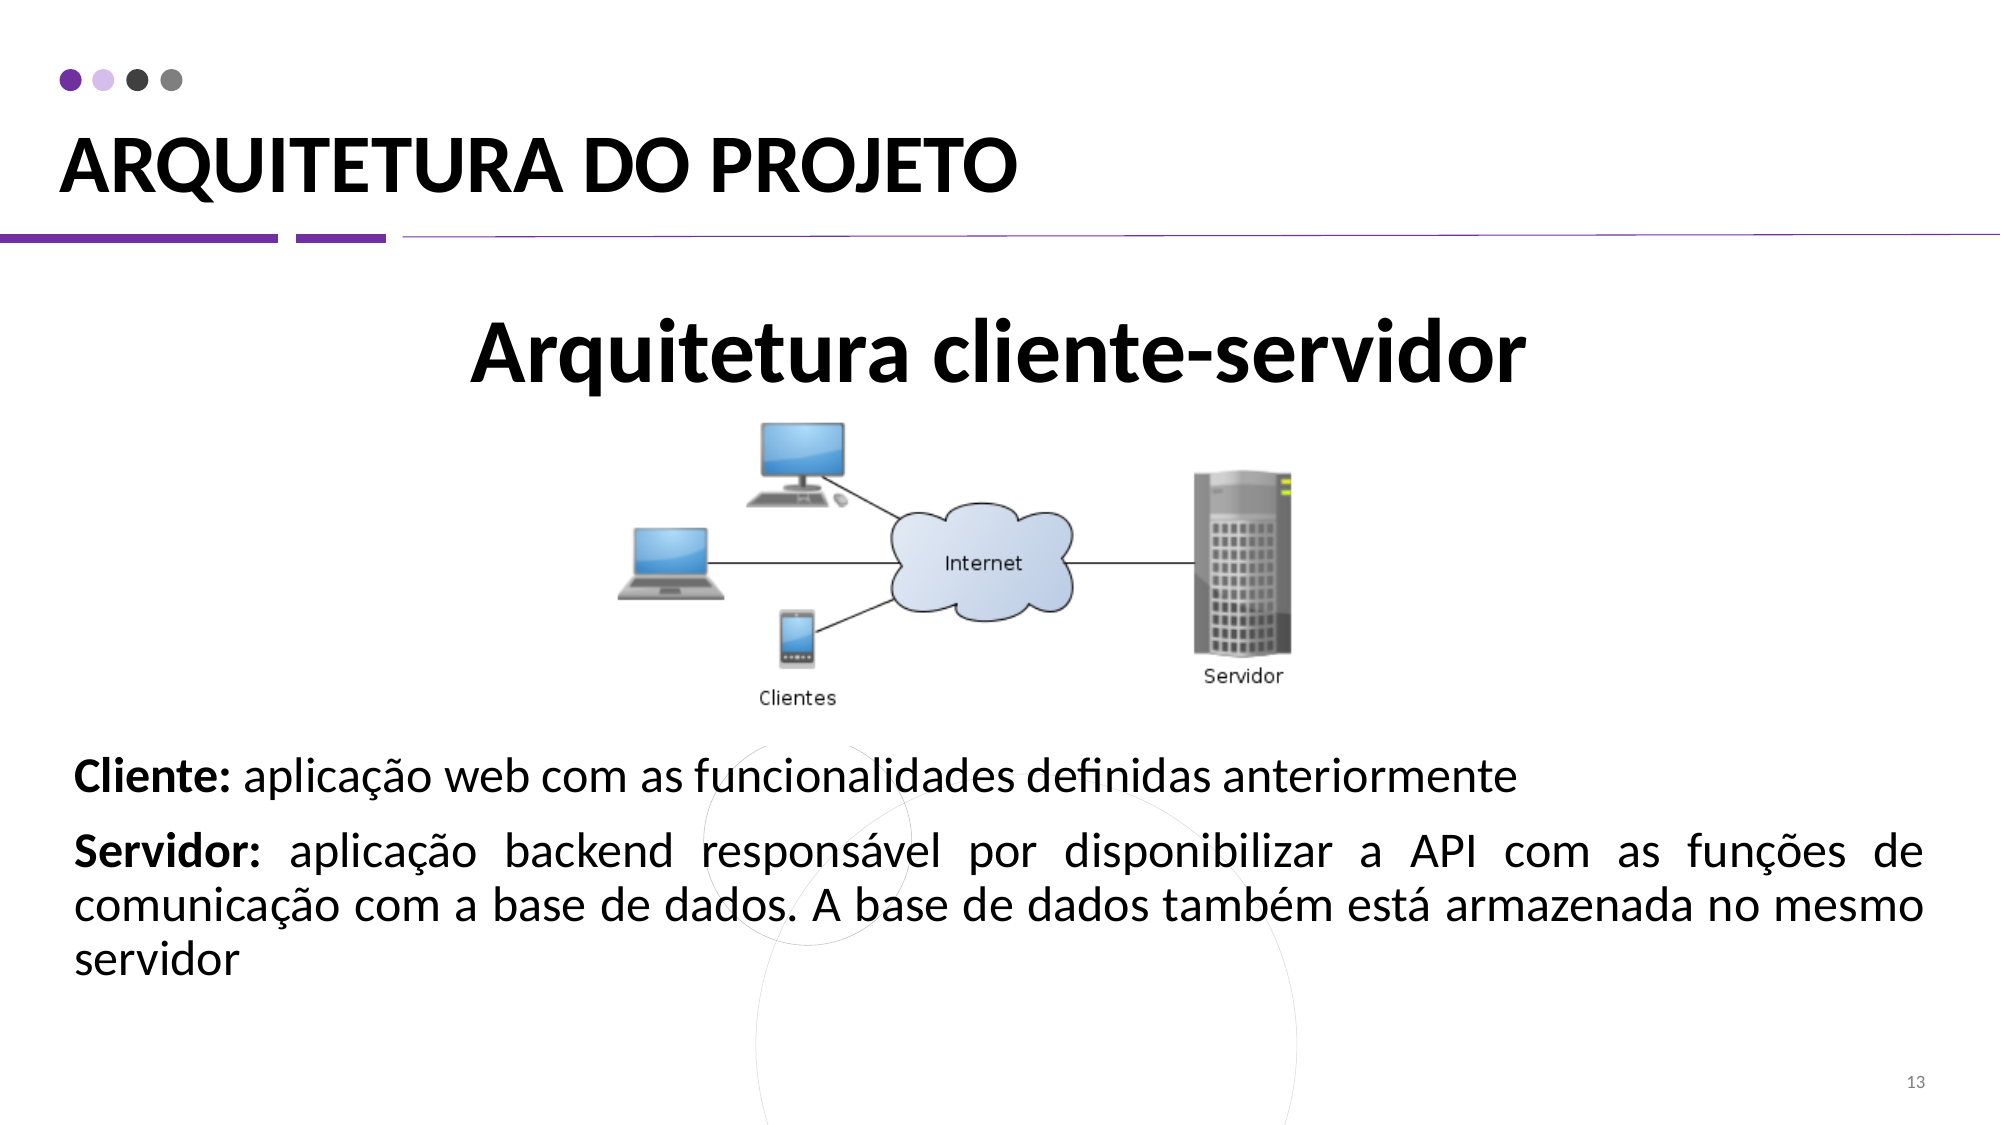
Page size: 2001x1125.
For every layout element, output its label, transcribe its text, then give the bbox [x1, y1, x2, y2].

title ARQUITETURA DO PROJETO [59, 40, 1941, 211]
picture [593, 398, 1315, 746]
text_box Arquitetura cliente-servidor Cliente: aplicação web com as funcionalidades definidas anteriormente Servidor: aplicação backend responsável por disponibilizar a API com as funções de comunicação com a base de dados. A base de dados também está armazenada no mesmo servidor [59, 296, 1941, 432]
slide_number 13 [1490, 1060, 1941, 1102]
